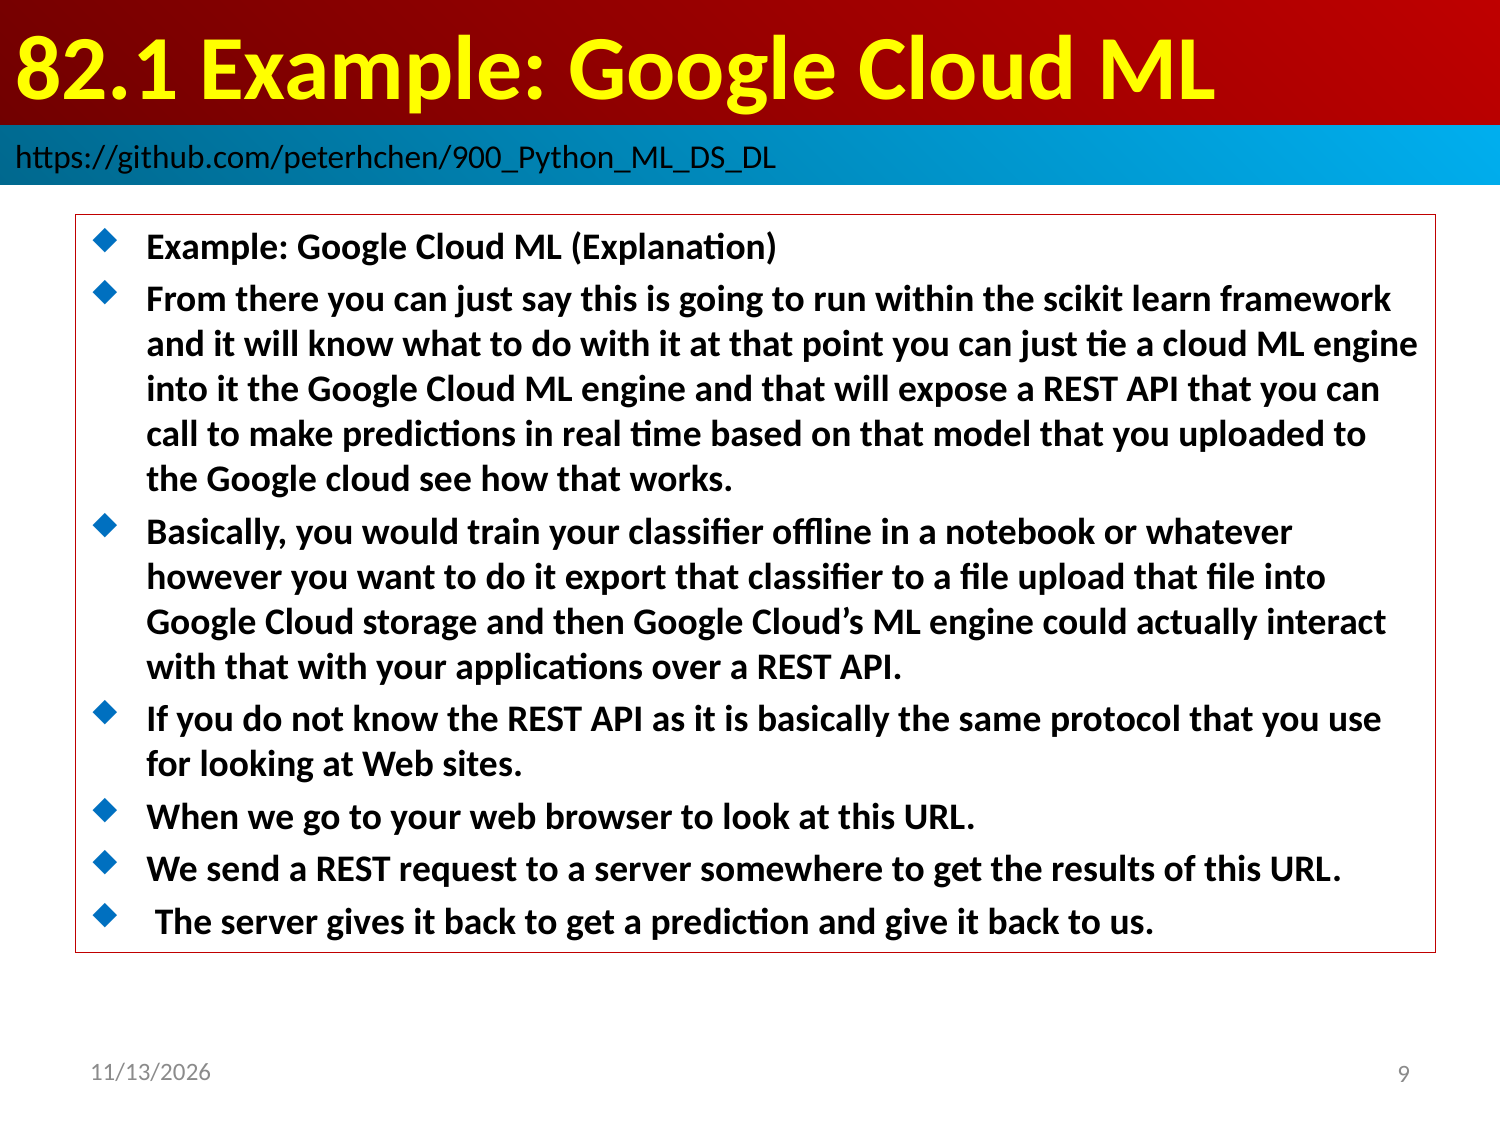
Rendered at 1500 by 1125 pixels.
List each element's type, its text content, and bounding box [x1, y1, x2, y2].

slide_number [75, 1040, 425, 1101]
text_box https://github.com/peterhchen/900_Python_ML_DS_DL [0, 125, 1500, 185]
title 82.1 Example: Google Cloud ML [0, 0, 1500, 125]
slide_number 9 [1074, 1042, 1425, 1103]
subtitle Example: Google Cloud ML (Explanation) From there you can just say this is going to run within the scikit learn framework and it will know what to do with it at that point you can just tie a cloud ML engine into it the Google Cloud ML engine and that will expose a REST API that you can call to make predictions in real time based on that model that you uploaded to the Google cloud see how that works. Basically, you would train your classifier offline in a notebook or whatever however you want to do it export that classifier to a file upload that file into Google Cloud storage and then Google Cloud’s ML engine could actually interact with that with your applications over a REST API. If you do not know the REST API as it is basically the same protocol that you use for looking at Web sites. When we go to your web browser to look at this URL. We send a REST request to a server somewhere to get the results of this URL. The server gives it back to get a prediction and give it back to us. [75, 214, 1436, 953]
